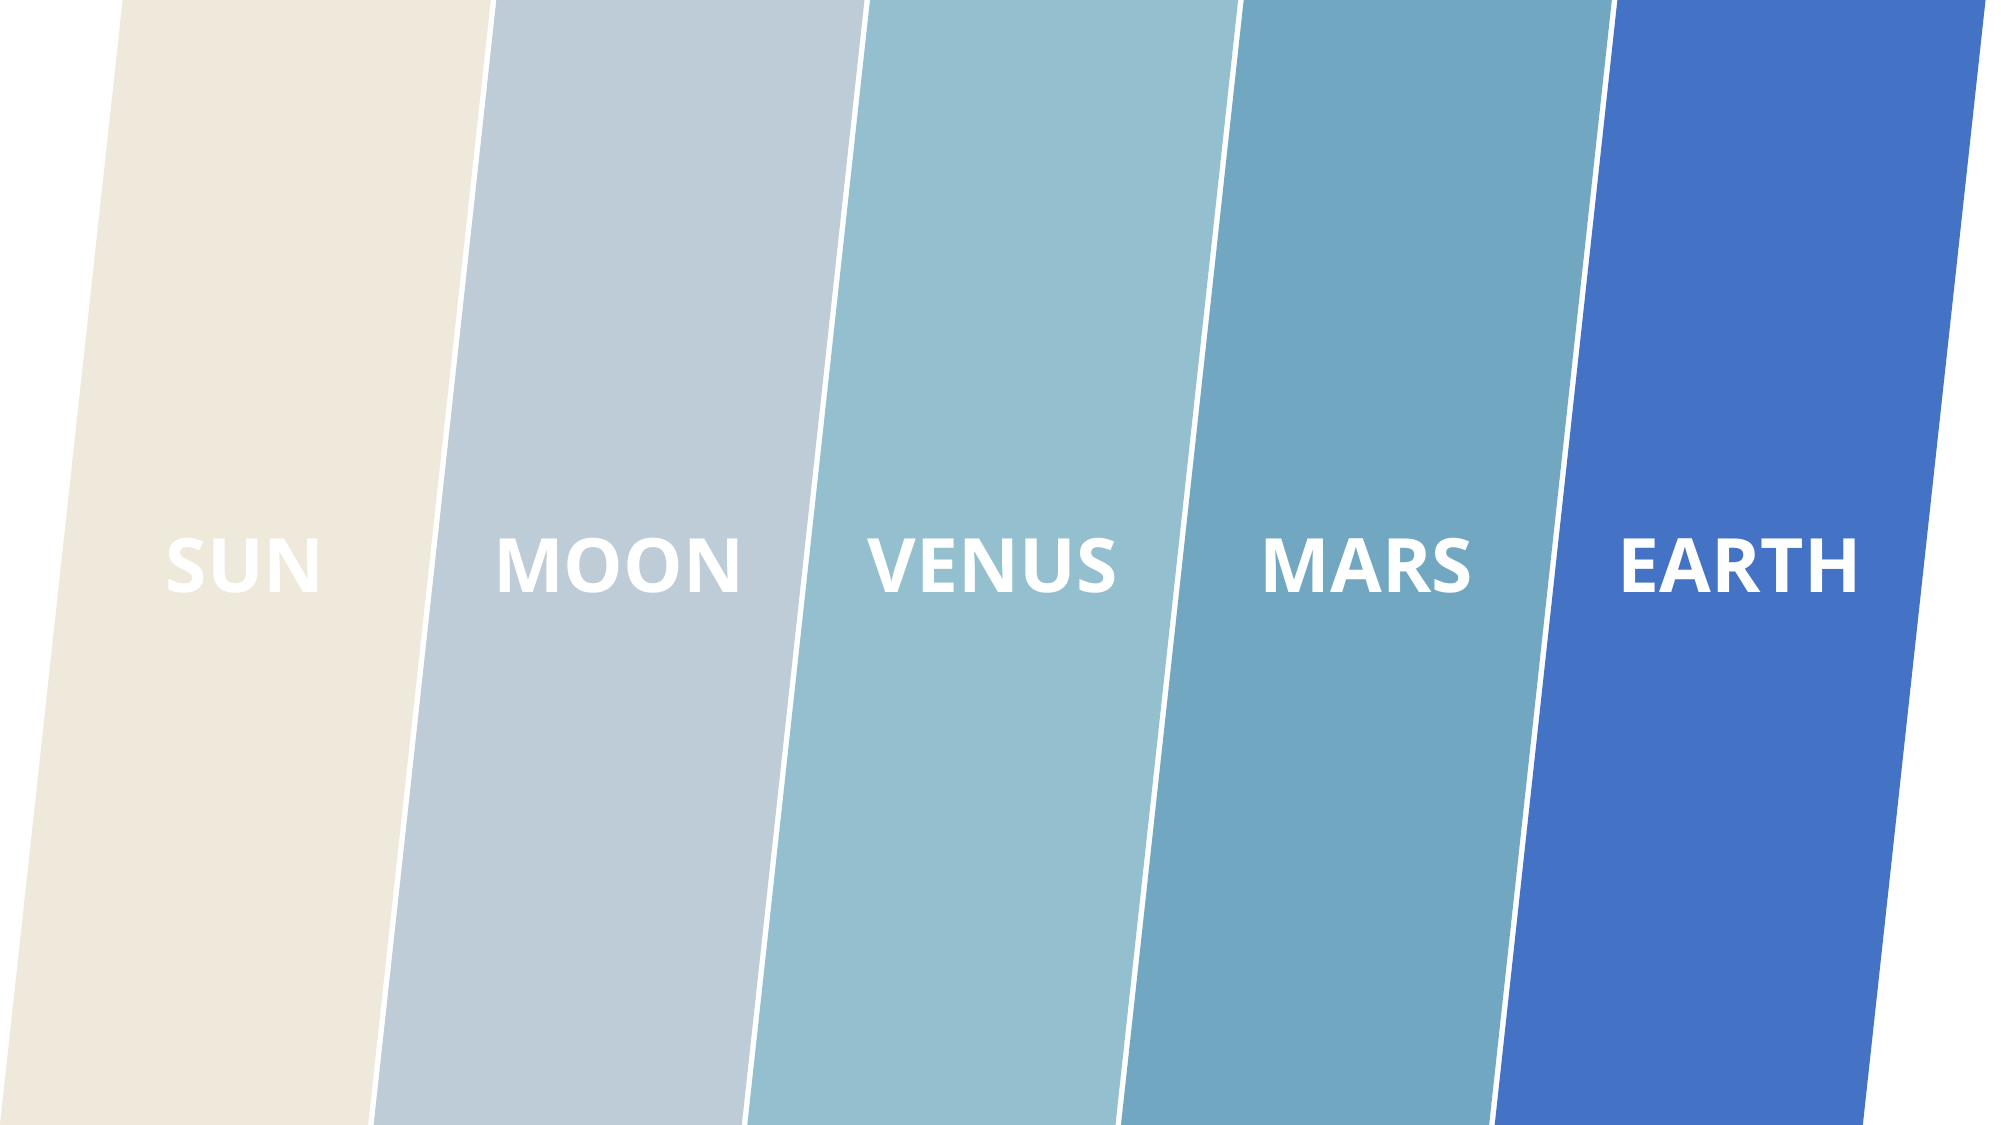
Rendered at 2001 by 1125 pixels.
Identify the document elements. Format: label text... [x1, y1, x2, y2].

text_box SUN [0, 0, 492, 1125]
text_box VENUS [746, 0, 1240, 1125]
text_box MARS [1119, 0, 1613, 1125]
text_box MOON [372, 0, 866, 1125]
text_box EARTH [1493, 0, 1987, 1125]
